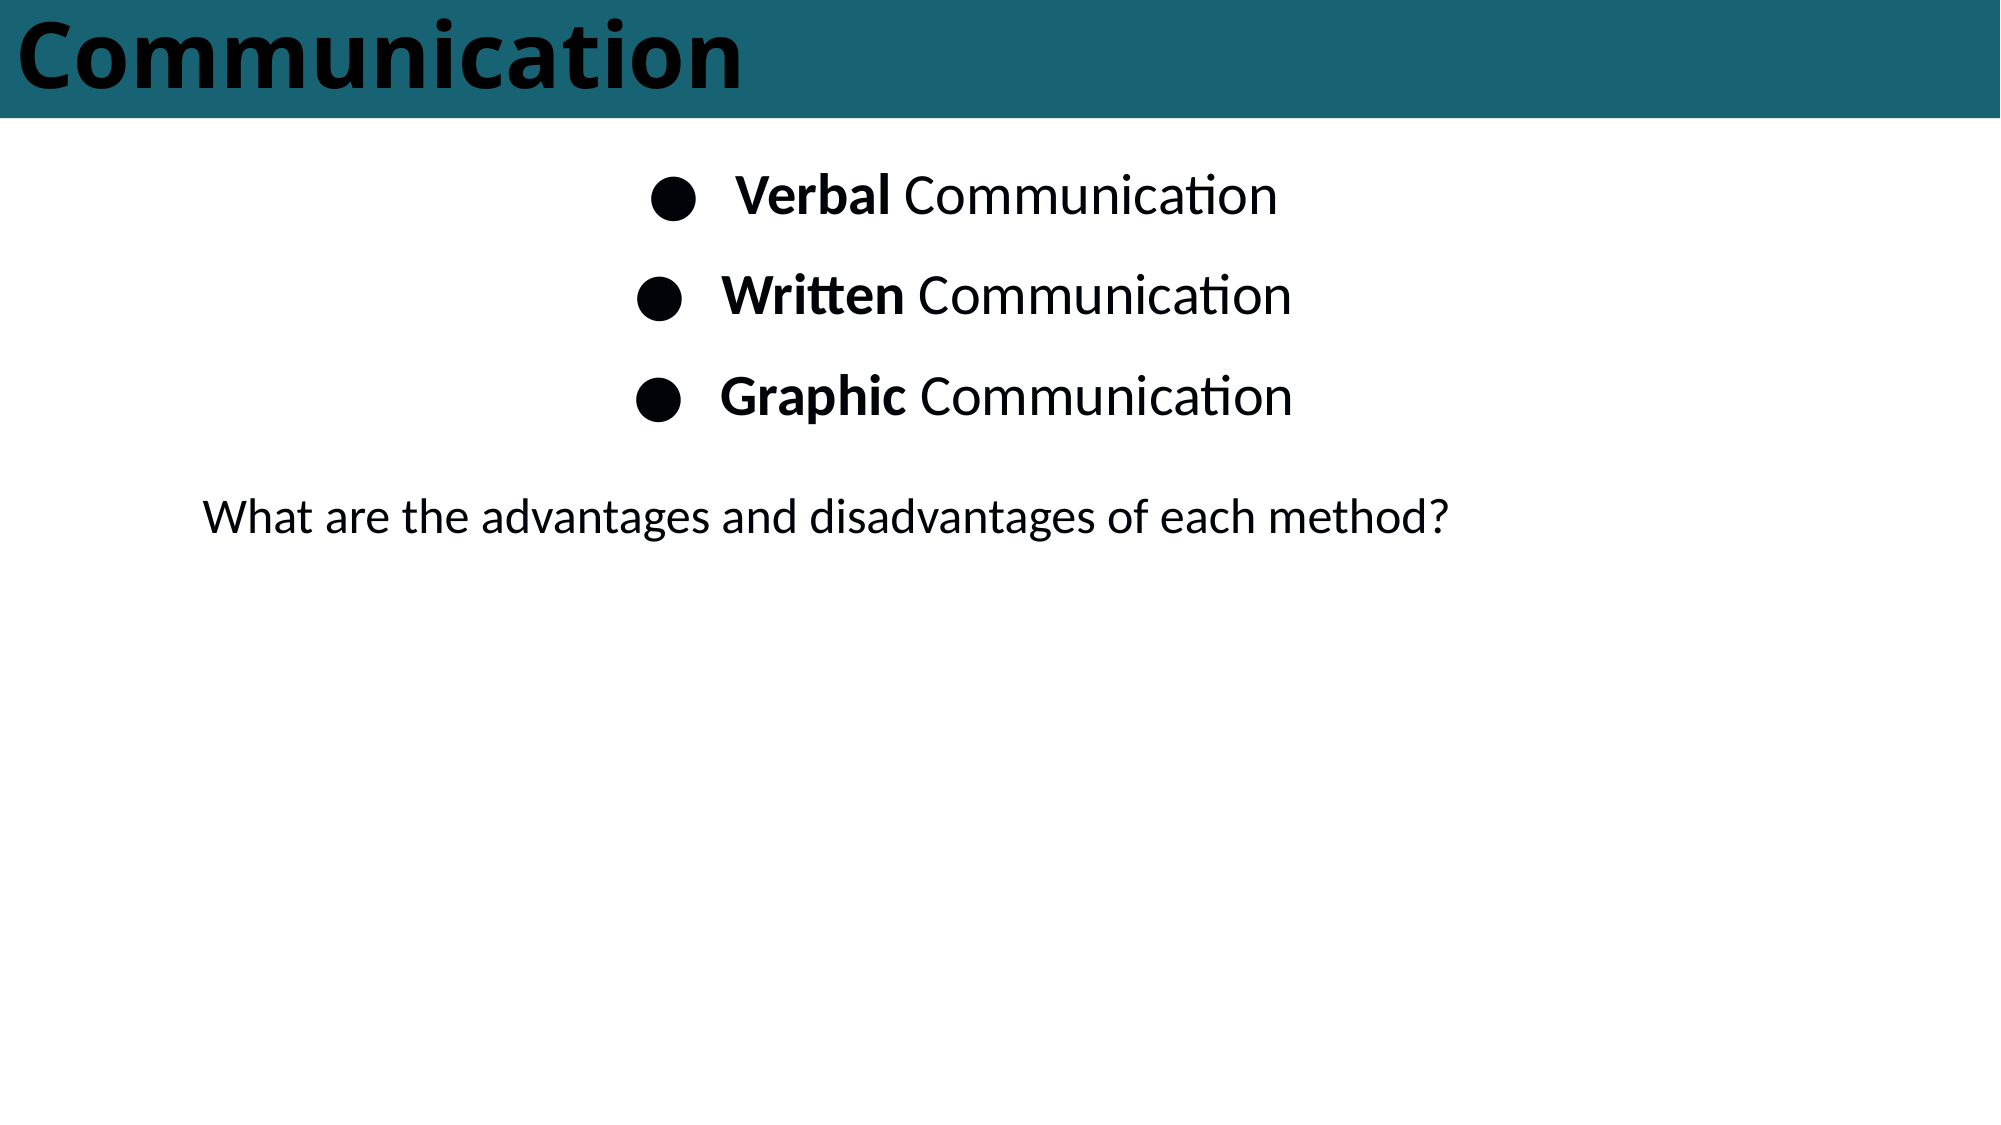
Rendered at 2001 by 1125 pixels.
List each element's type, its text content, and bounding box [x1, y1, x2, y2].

title Communication [0, 0, 2000, 119]
text_box Verbal Communication Written Communication Graphic Communication What are the advantages and disadvantages of each method? [37, 156, 1891, 1003]
